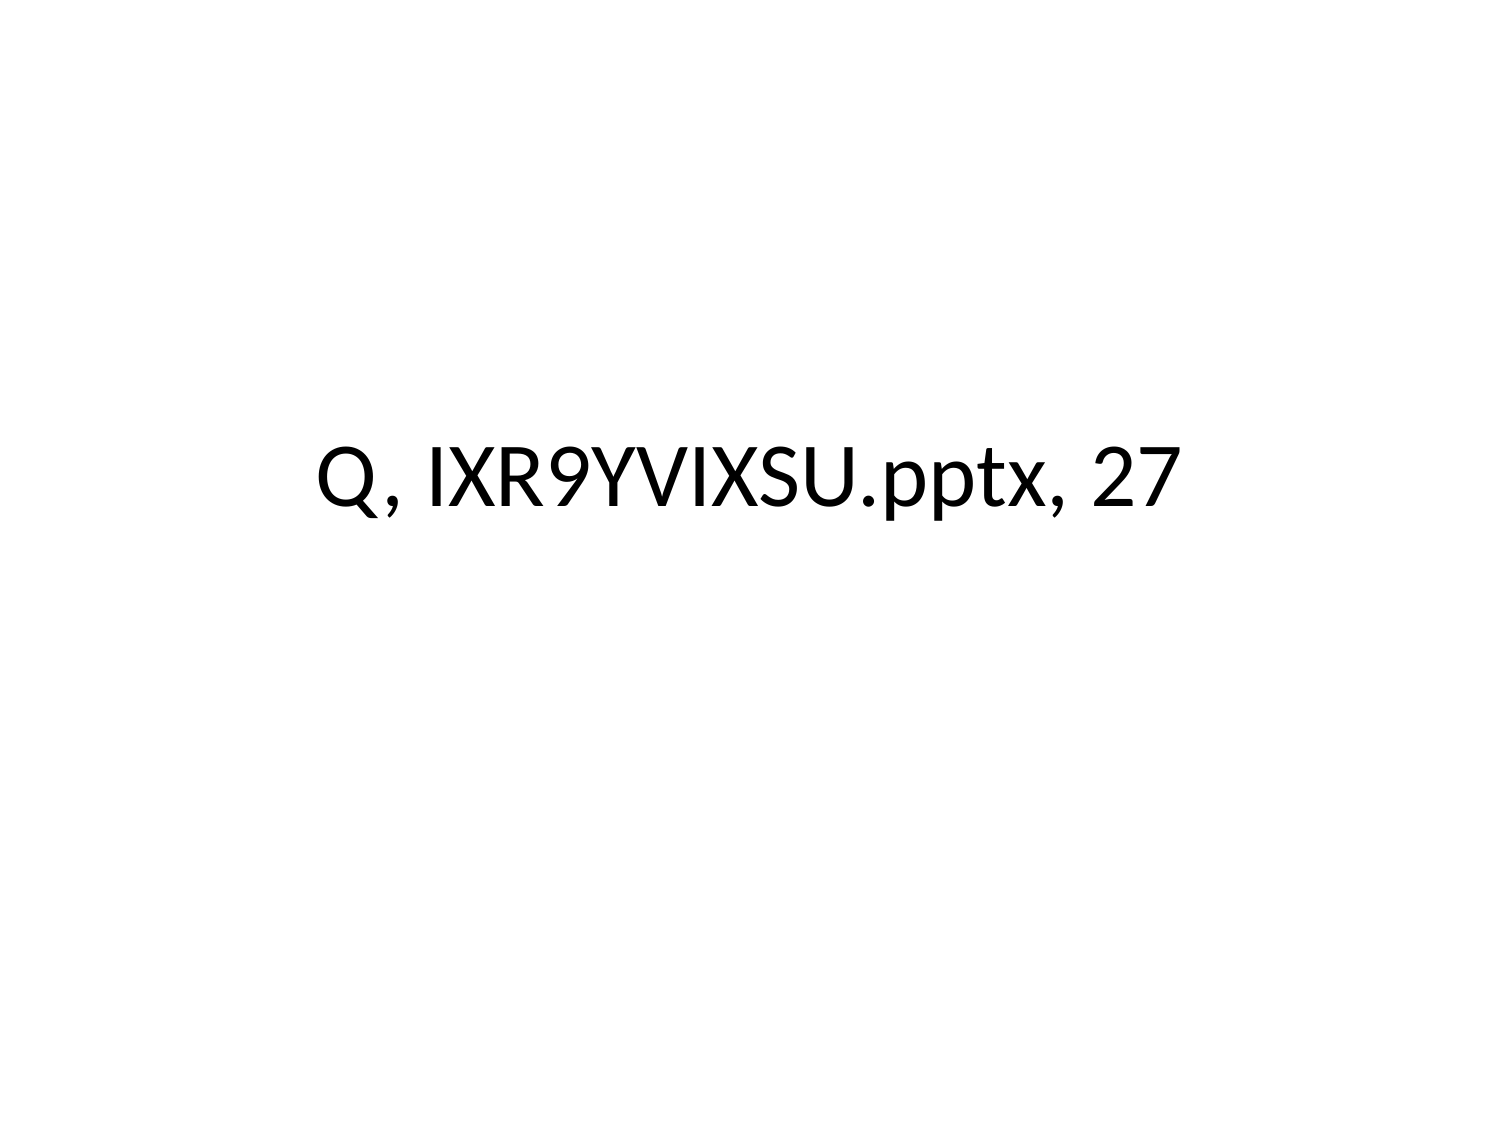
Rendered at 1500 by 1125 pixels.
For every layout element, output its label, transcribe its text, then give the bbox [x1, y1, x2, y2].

title Q, IXR9YVIXSU.pptx, 27 [112, 349, 1388, 591]
